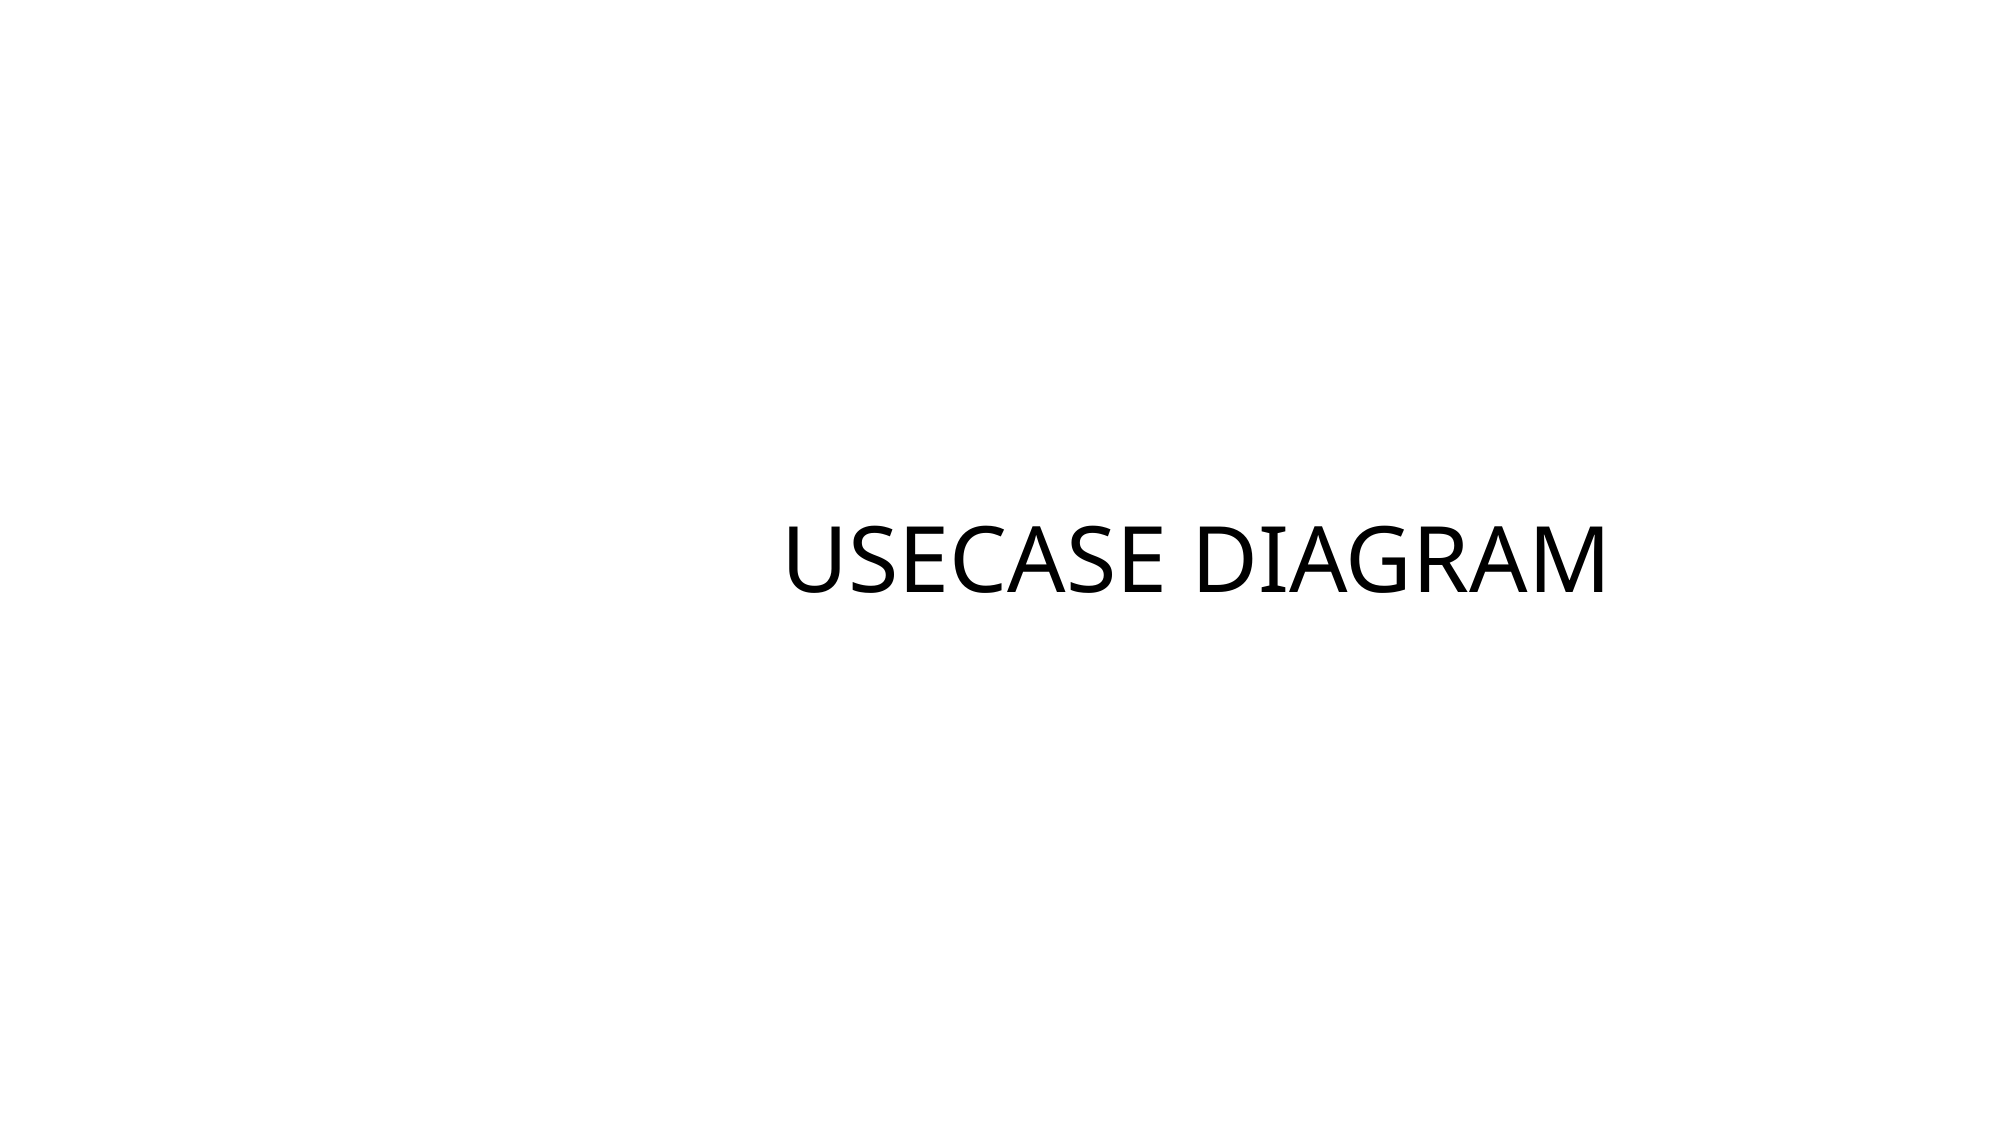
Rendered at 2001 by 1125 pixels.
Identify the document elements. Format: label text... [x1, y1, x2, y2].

title USECASE DIAGRAM [172, 453, 1898, 672]
